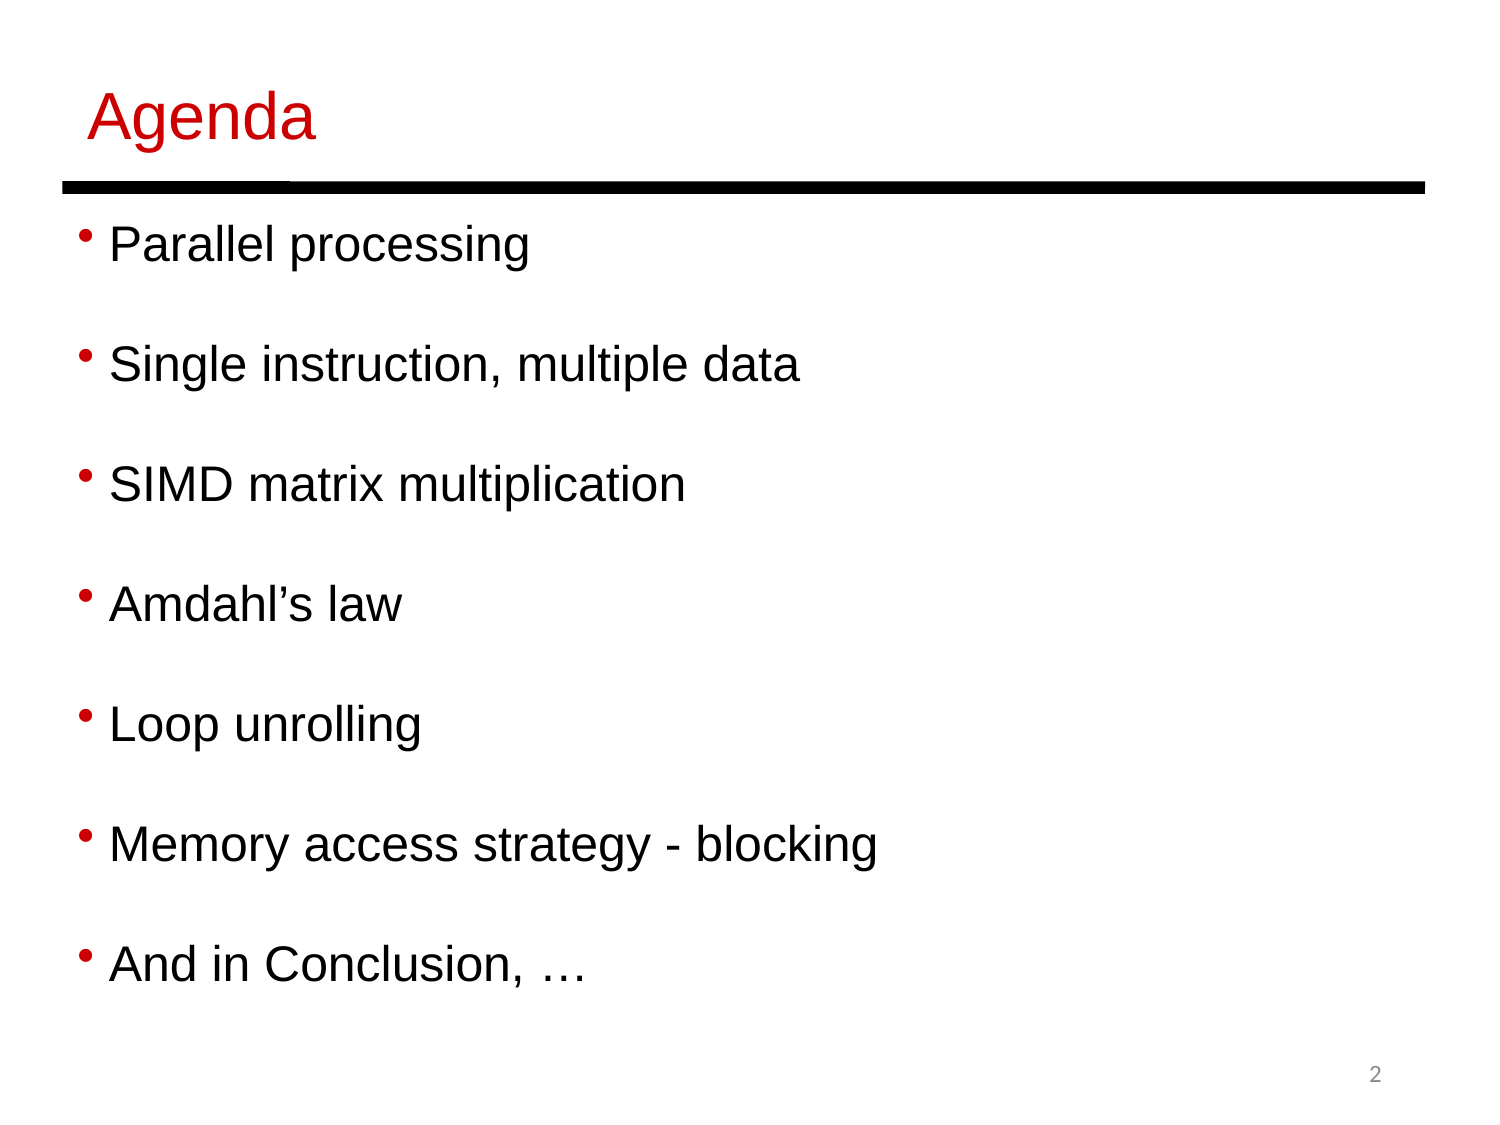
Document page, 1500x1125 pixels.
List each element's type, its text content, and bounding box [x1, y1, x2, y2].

slide_number 2 [1059, 1042, 1397, 1103]
text_box Parallel processing Single instruction, multiple data SIMD matrix multiplication Amdahl’s law Loop unrolling Memory access strategy - blocking And in Conclusion, … [62, 203, 1455, 999]
text_box Agenda [72, 65, 1228, 160]
